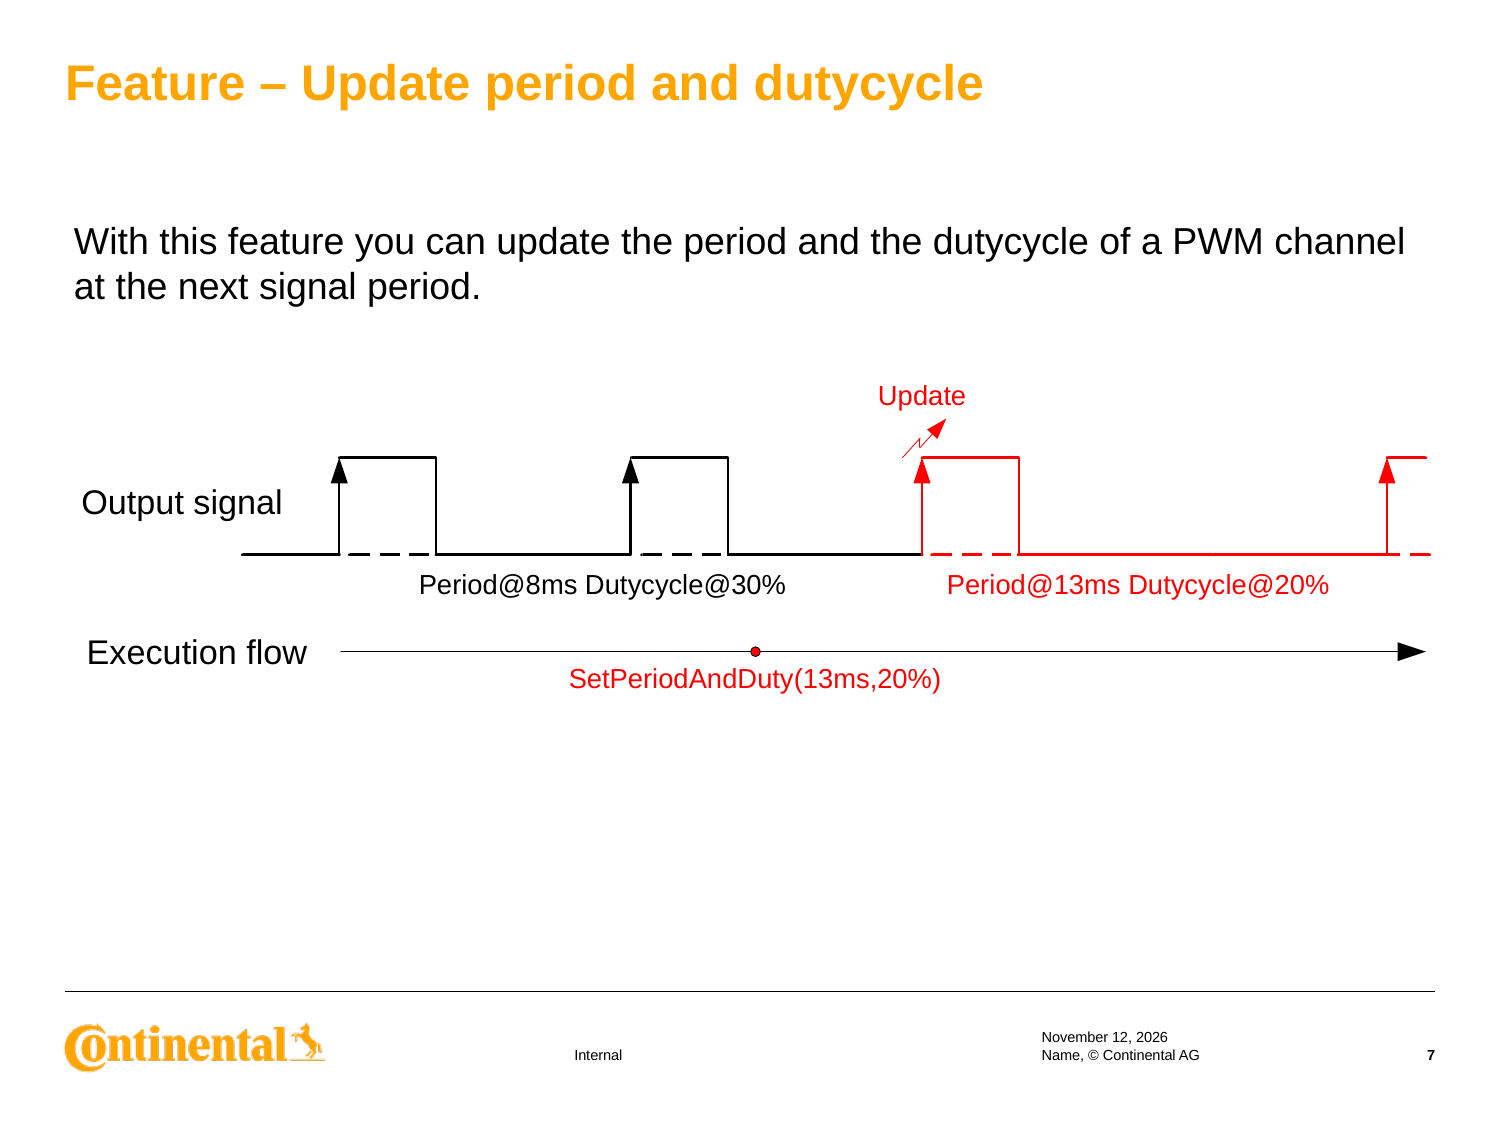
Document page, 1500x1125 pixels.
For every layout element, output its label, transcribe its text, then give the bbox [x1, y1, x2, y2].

footer Name, © Continental AG [1041, 1045, 1371, 1071]
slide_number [1041, 1021, 1371, 1045]
text_box Feature – Update period and dutycycle [64, 50, 1459, 111]
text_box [64, 373, 1460, 705]
slide_number 7 [1376, 1045, 1436, 1071]
text_box With this feature you can update the period and the dutycycle of a PWM channel at the next signal period. [59, 209, 1459, 327]
